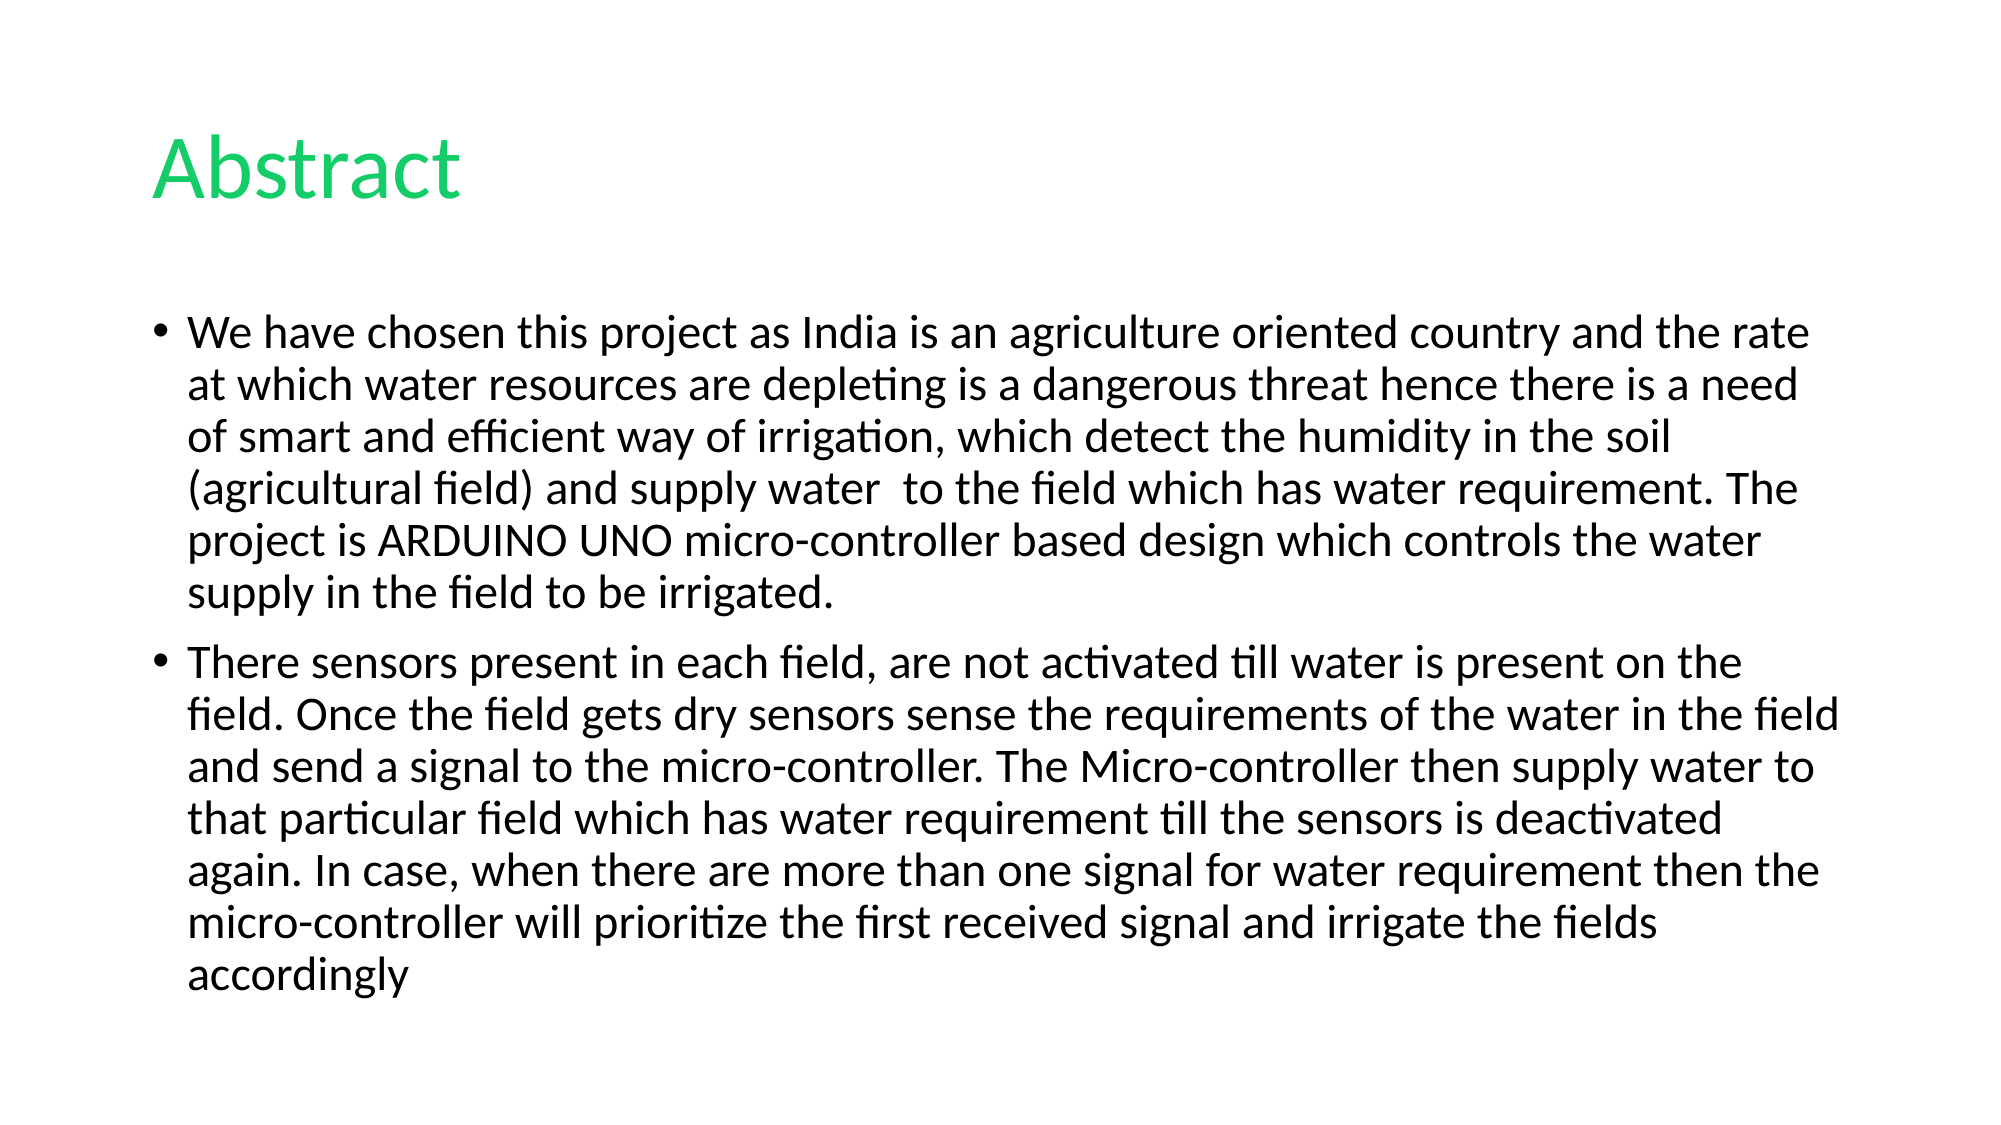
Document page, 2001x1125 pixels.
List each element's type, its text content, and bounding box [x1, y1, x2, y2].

list We have chosen this project as India is an agriculture oriented country and the rate at which water resources are depleting is a dangerous threat hence there is a need of smart and efficient way of irrigation, which detect the humidity in the soil (agricultural field) and supply water to the field which has water requirement. The project is ARDUINO UNO micro-controller based design which controls the water supply in the field to be irrigated. There sensors present in each field, are not activated till water is present on the field. Once the field gets dry sensors sense the requirements of the water in the field and send a signal to the micro-controller. The Micro-controller then supply water to that particular field which has water requirement till the sensors is deactivated again. In case, when there are more than one signal for water requirement then the micro-controller will prioritize the first received signal and irrigate the fields accordingly [137, 299, 1863, 1014]
title Abstract [137, 59, 1863, 278]
